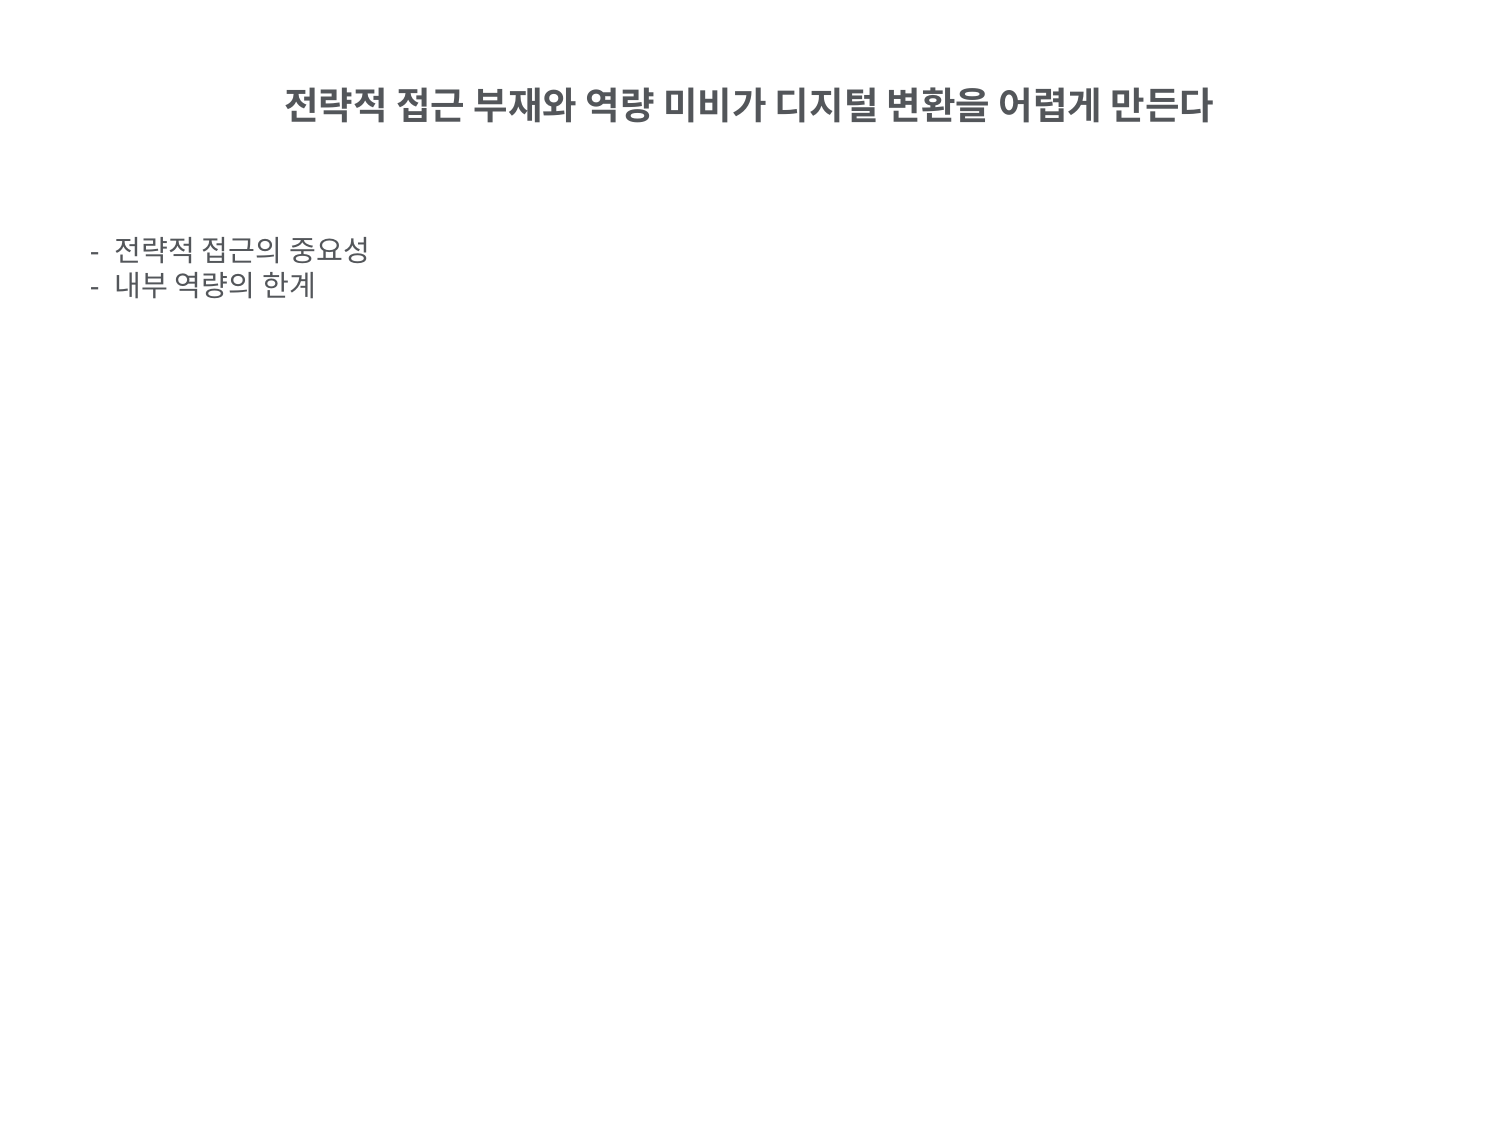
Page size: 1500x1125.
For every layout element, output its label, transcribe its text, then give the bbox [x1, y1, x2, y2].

text_box 전략적 접근 부재와 역량 미비가 디지털 변환을 어렵게 만든다 [269, 74, 1231, 135]
text_box - 전략적 접근의 중요성 - 내부 역량의 한계 [74, 224, 1425, 310]
